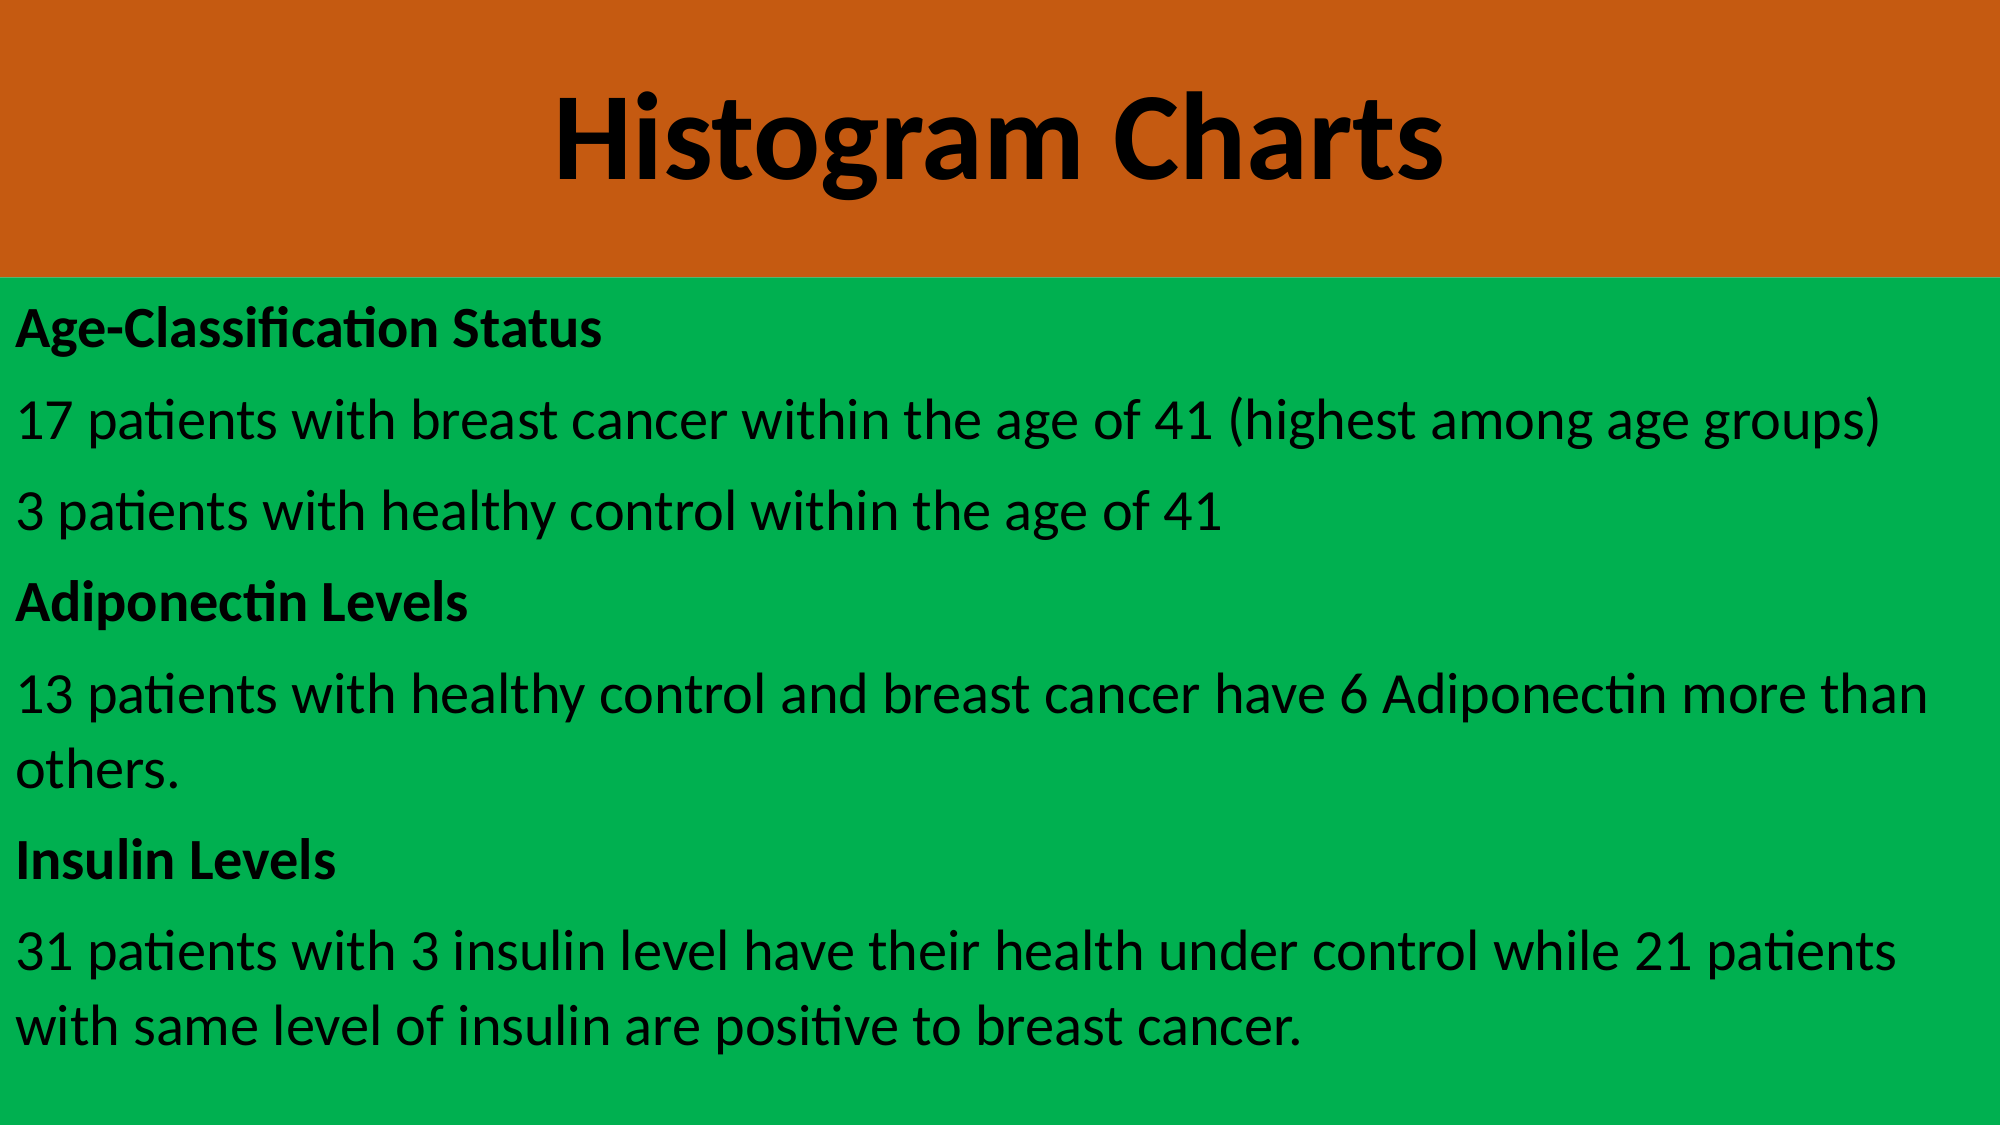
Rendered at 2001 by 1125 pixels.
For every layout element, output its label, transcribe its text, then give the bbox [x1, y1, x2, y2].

title Histogram Charts [0, 0, 2000, 277]
list Age-Classification Status 17 patients with breast cancer within the age of 41 (highest among age groups) 3 patients with healthy control within the age of 41 Adiponectin Levels 13 patients with healthy control and breast cancer have 6 Adiponectin more than others. Insulin Levels 31 patients with 3 insulin level have their health under control while 21 patients with same level of insulin are positive to breast cancer. [0, 277, 2000, 1125]
